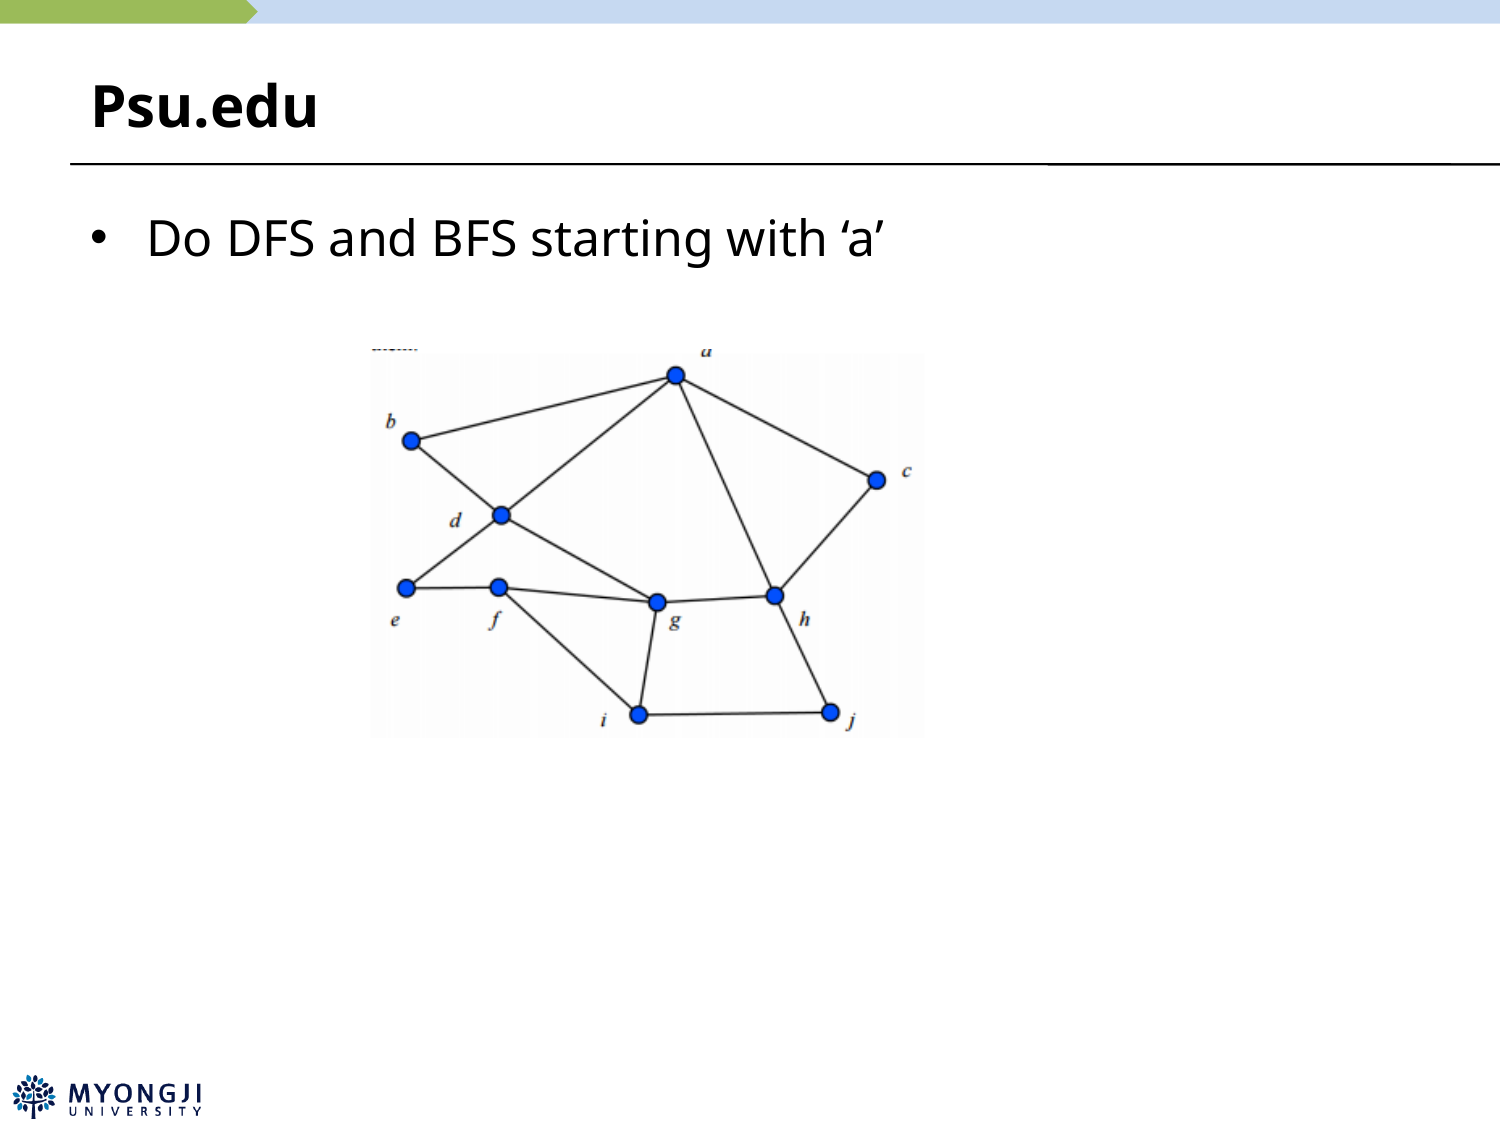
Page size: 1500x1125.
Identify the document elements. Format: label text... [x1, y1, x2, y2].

list Do DFS and BFS starting with ‘a’ [75, 199, 1425, 1005]
picture [349, 349, 934, 738]
picture [0, 1066, 256, 1125]
title Psu.edu [75, 45, 1477, 164]
